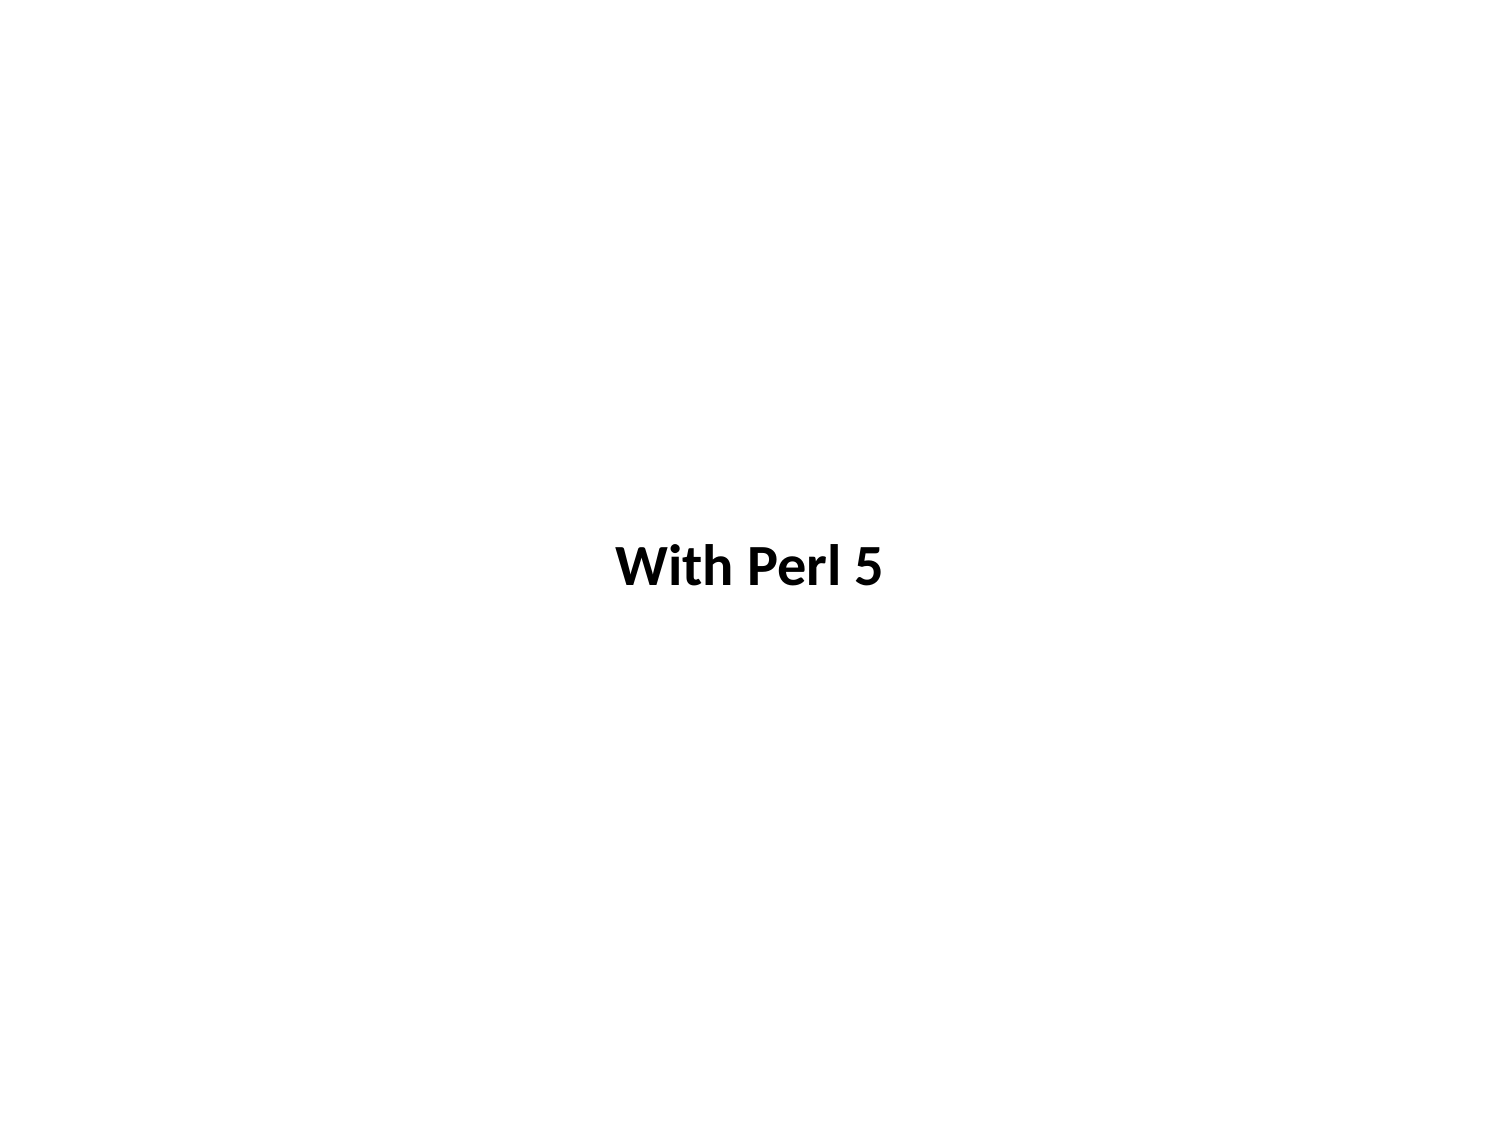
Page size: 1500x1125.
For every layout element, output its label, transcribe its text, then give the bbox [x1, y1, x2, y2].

text_box With Perl 5 [600, 519, 900, 605]
